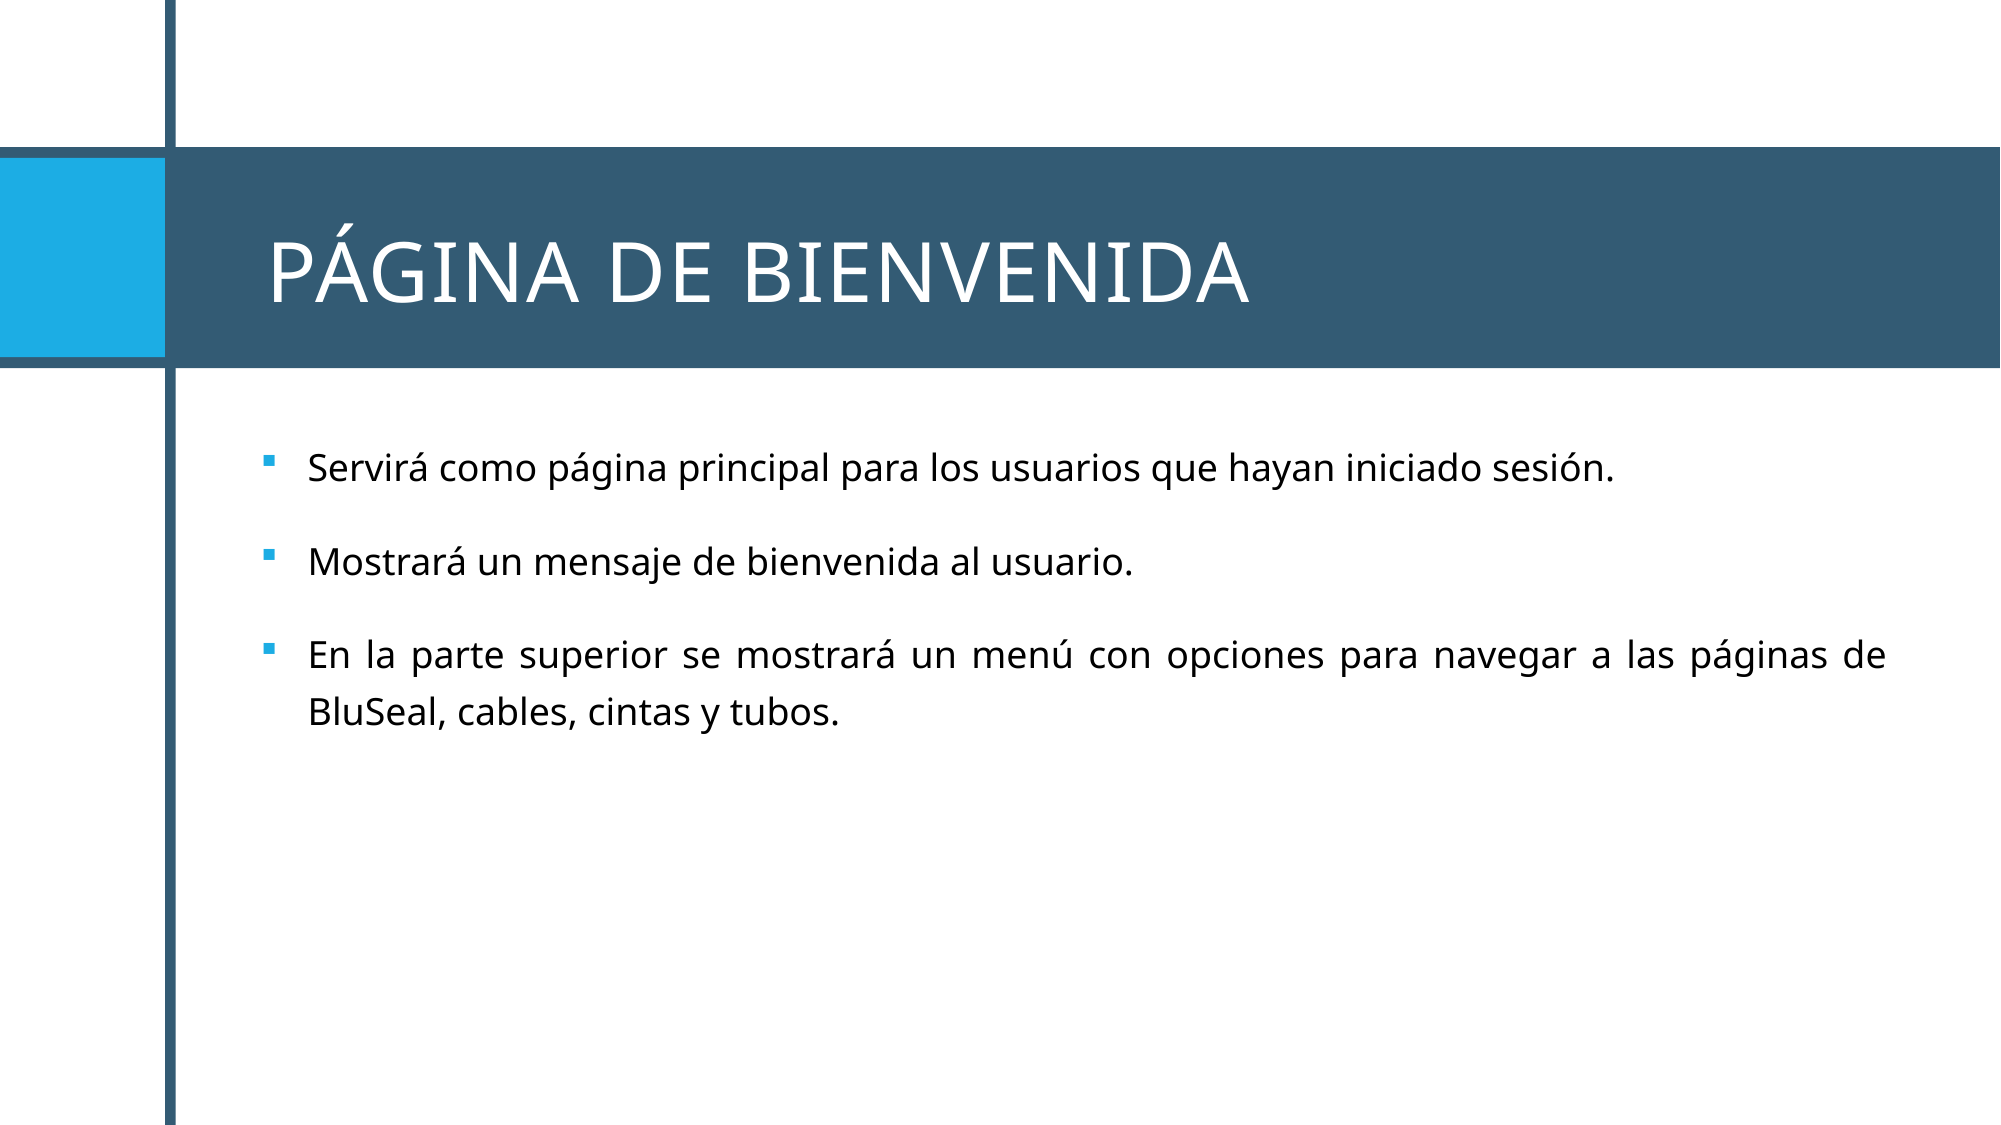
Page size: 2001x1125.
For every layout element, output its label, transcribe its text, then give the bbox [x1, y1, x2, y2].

list Servirá como página principal para los usuarios que hayan iniciado sesión. Mostrará un mensaje de bienvenida al usuario. En la parte superior se mostrará un menú con opciones para navegar a las páginas de BluSeal, cables, cintas y tubos. [253, 425, 1896, 795]
title Página de Bienvenida [251, 157, 1895, 358]
